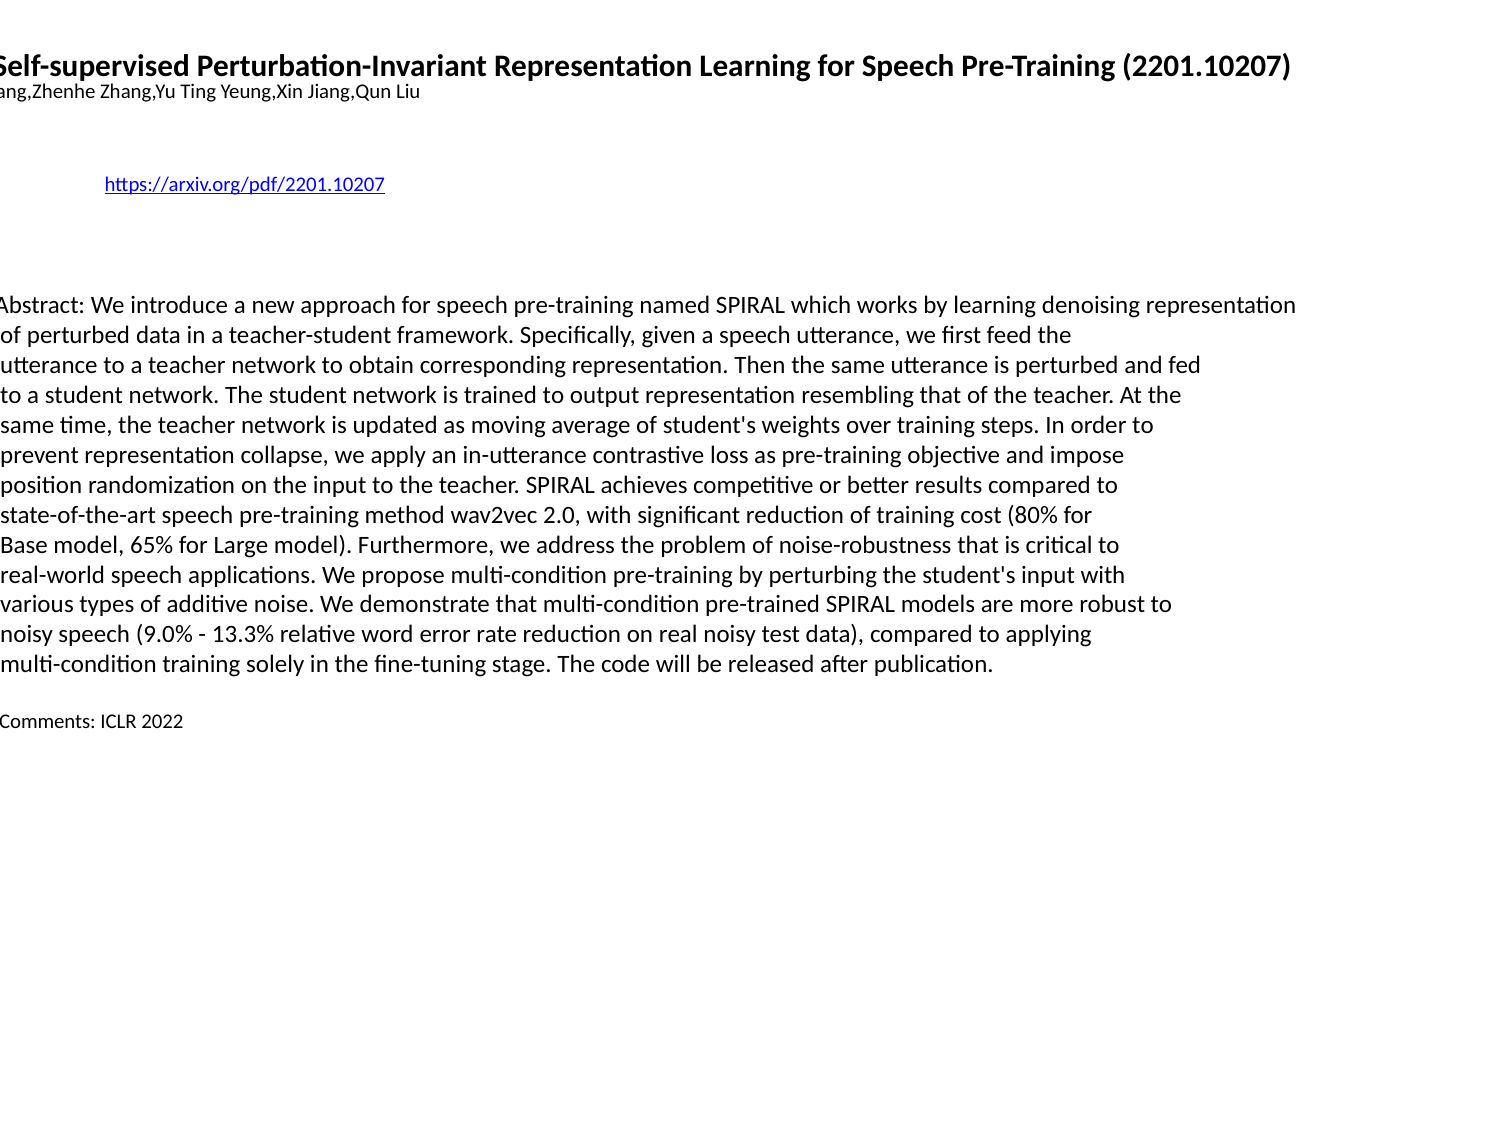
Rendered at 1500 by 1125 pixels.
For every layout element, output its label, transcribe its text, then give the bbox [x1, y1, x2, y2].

text_box Abstract: We introduce a new approach for speech pre-training named SPIRAL which works by learning denoising representation of perturbed data in a teacher-student framework. Specifically, given a speech utterance, we first feed the utterance to a teacher network to obtain corresponding representation. Then the same utterance is perturbed and fed to a student network. The student network is trained to output representation resembling that of the teacher. At the same time, the teacher network is updated as moving average of student's weights over training steps. In order to prevent representation collapse, we apply an in-utterance contrastive loss as pre-training objective and impose position randomization on the input to the teacher. SPIRAL achieves competitive or better results compared to state-of-the-art speech pre-training method wav2vec 2.0, with significant reduction of training cost (80% for Base model, 65% for Large model). Furthermore, we address the problem of noise-robustness that is critical to real-world speech applications. We propose multi-condition pre-training by perturbing the student's input with various types of additive noise. We demonstrate that multi-condition pre-trained SPIRAL models are more robust to noisy speech (9.0% - 13.3% relative word error rate reduction on real noisy test data), compared to applying multi-condition training solely in the fine-tuning stage. The code will be released after publication. Comments: ICLR 2022 [0, 236, 1320, 741]
text_box https://arxiv.org/pdf/2201.10207 [89, 118, 401, 203]
text_box SPIRAL: Self-supervised Perturbation-Invariant Representation Learning for Speech Pre-Training (2201.10207) Wenyong Huang,Zhenhe Zhang,Yu Ting Yeung,Xin Jiang,Qun Liu [0, 0, 1309, 110]
